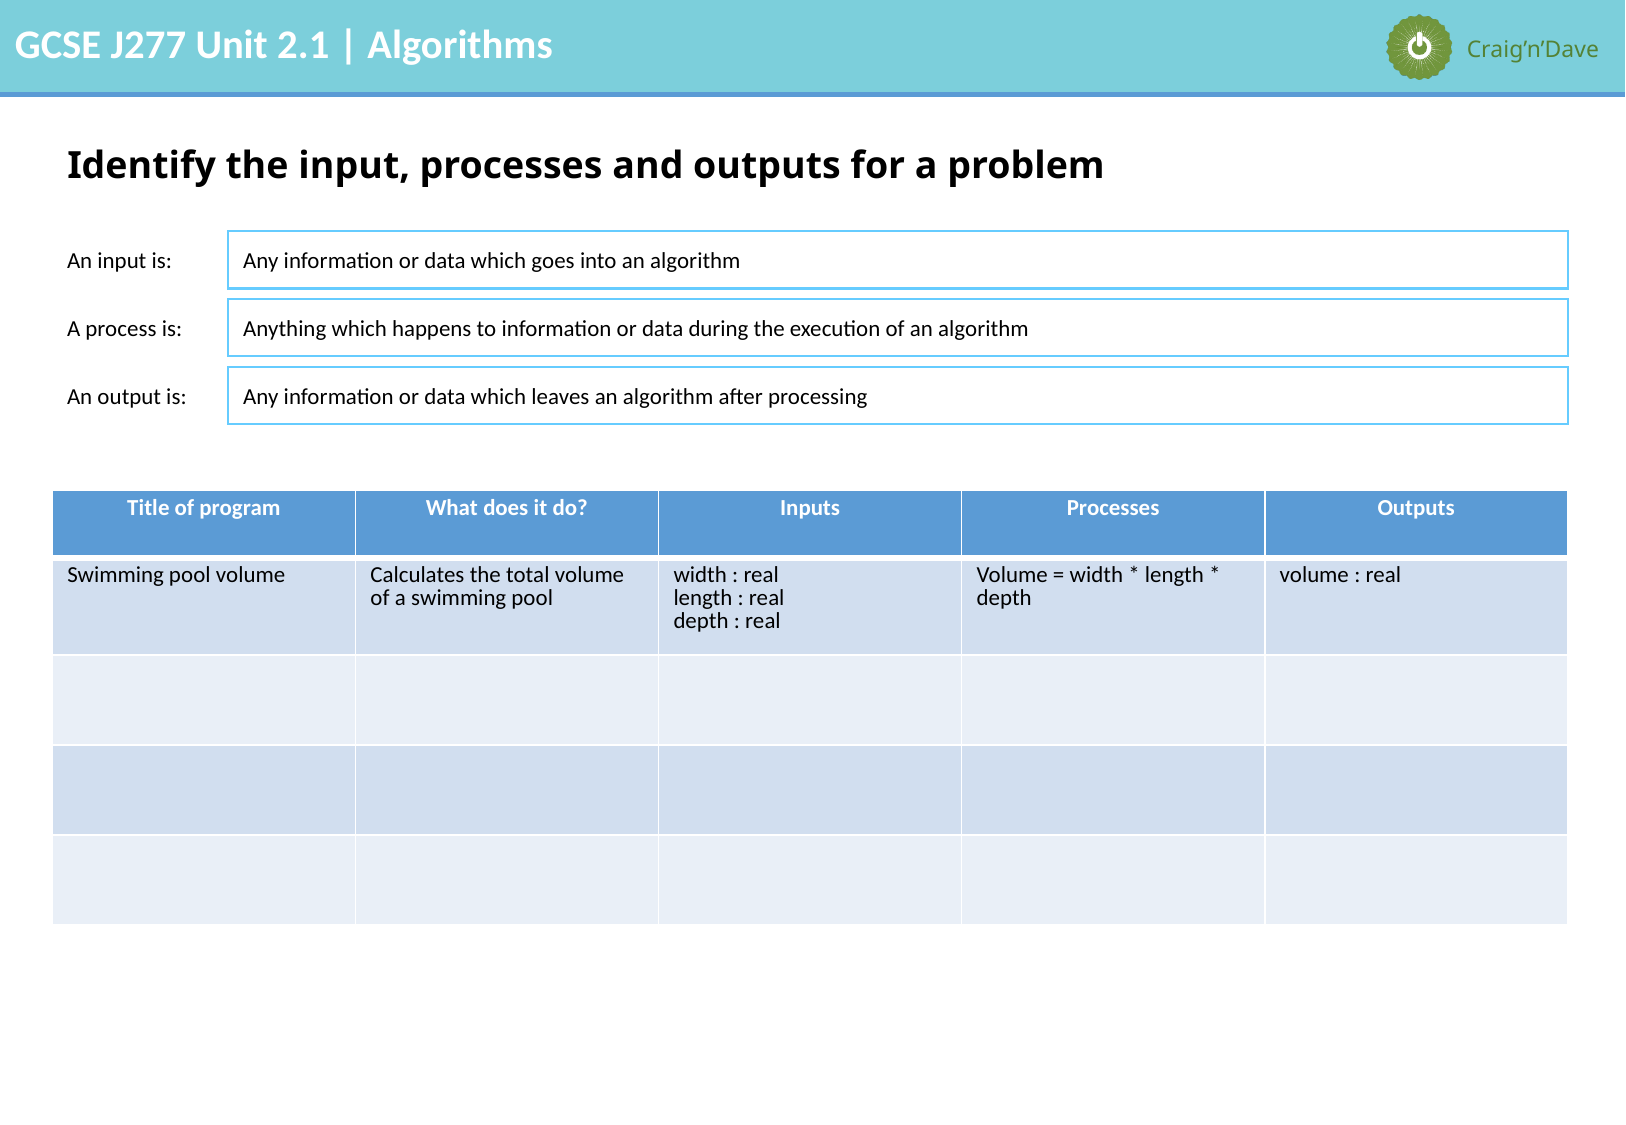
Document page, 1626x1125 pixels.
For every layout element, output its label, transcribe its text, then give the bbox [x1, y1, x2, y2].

table_cell [962, 836, 1264, 924]
table_cell [53, 656, 355, 744]
table_cell volume : real [1266, 561, 1567, 654]
picture [1384, 12, 1454, 82]
text_box Any information or data which goes into an algorithm [227, 230, 1569, 290]
table_header Outputs [1266, 491, 1567, 555]
title Identify the input, processes and outputs for a problem [52, 124, 1568, 209]
text_box An input is: [52, 238, 215, 281]
table_cell [659, 836, 961, 924]
text_box An output is: [52, 374, 215, 417]
text_box A process is: [52, 306, 215, 349]
table_cell [962, 746, 1264, 834]
table_cell [1266, 836, 1567, 924]
table_cell [962, 656, 1264, 744]
table_cell [1266, 746, 1567, 834]
table_header Title of program [53, 491, 355, 555]
table_cell [1266, 656, 1567, 744]
text_box Any information or data which leaves an algorithm after processing [227, 366, 1569, 425]
table_header Processes [962, 491, 1264, 555]
table_cell Calculates the total volume of a swimming pool [356, 561, 658, 654]
table_cell [356, 656, 658, 744]
table_cell width : real length : real depth : real [659, 561, 961, 654]
table_cell [659, 746, 961, 834]
table_cell Volume = width * length * depth [962, 561, 1264, 654]
table_cell [659, 656, 961, 744]
text_box Anything which happens to information or data during the execution of an algorithm [227, 298, 1569, 357]
table_cell [53, 746, 355, 834]
table_header Inputs [659, 491, 961, 555]
table_cell [356, 746, 658, 834]
table_header What does it do? [356, 491, 658, 555]
table_cell [356, 836, 658, 924]
table_cell [53, 836, 355, 924]
table_cell Swimming pool volume [53, 561, 355, 654]
